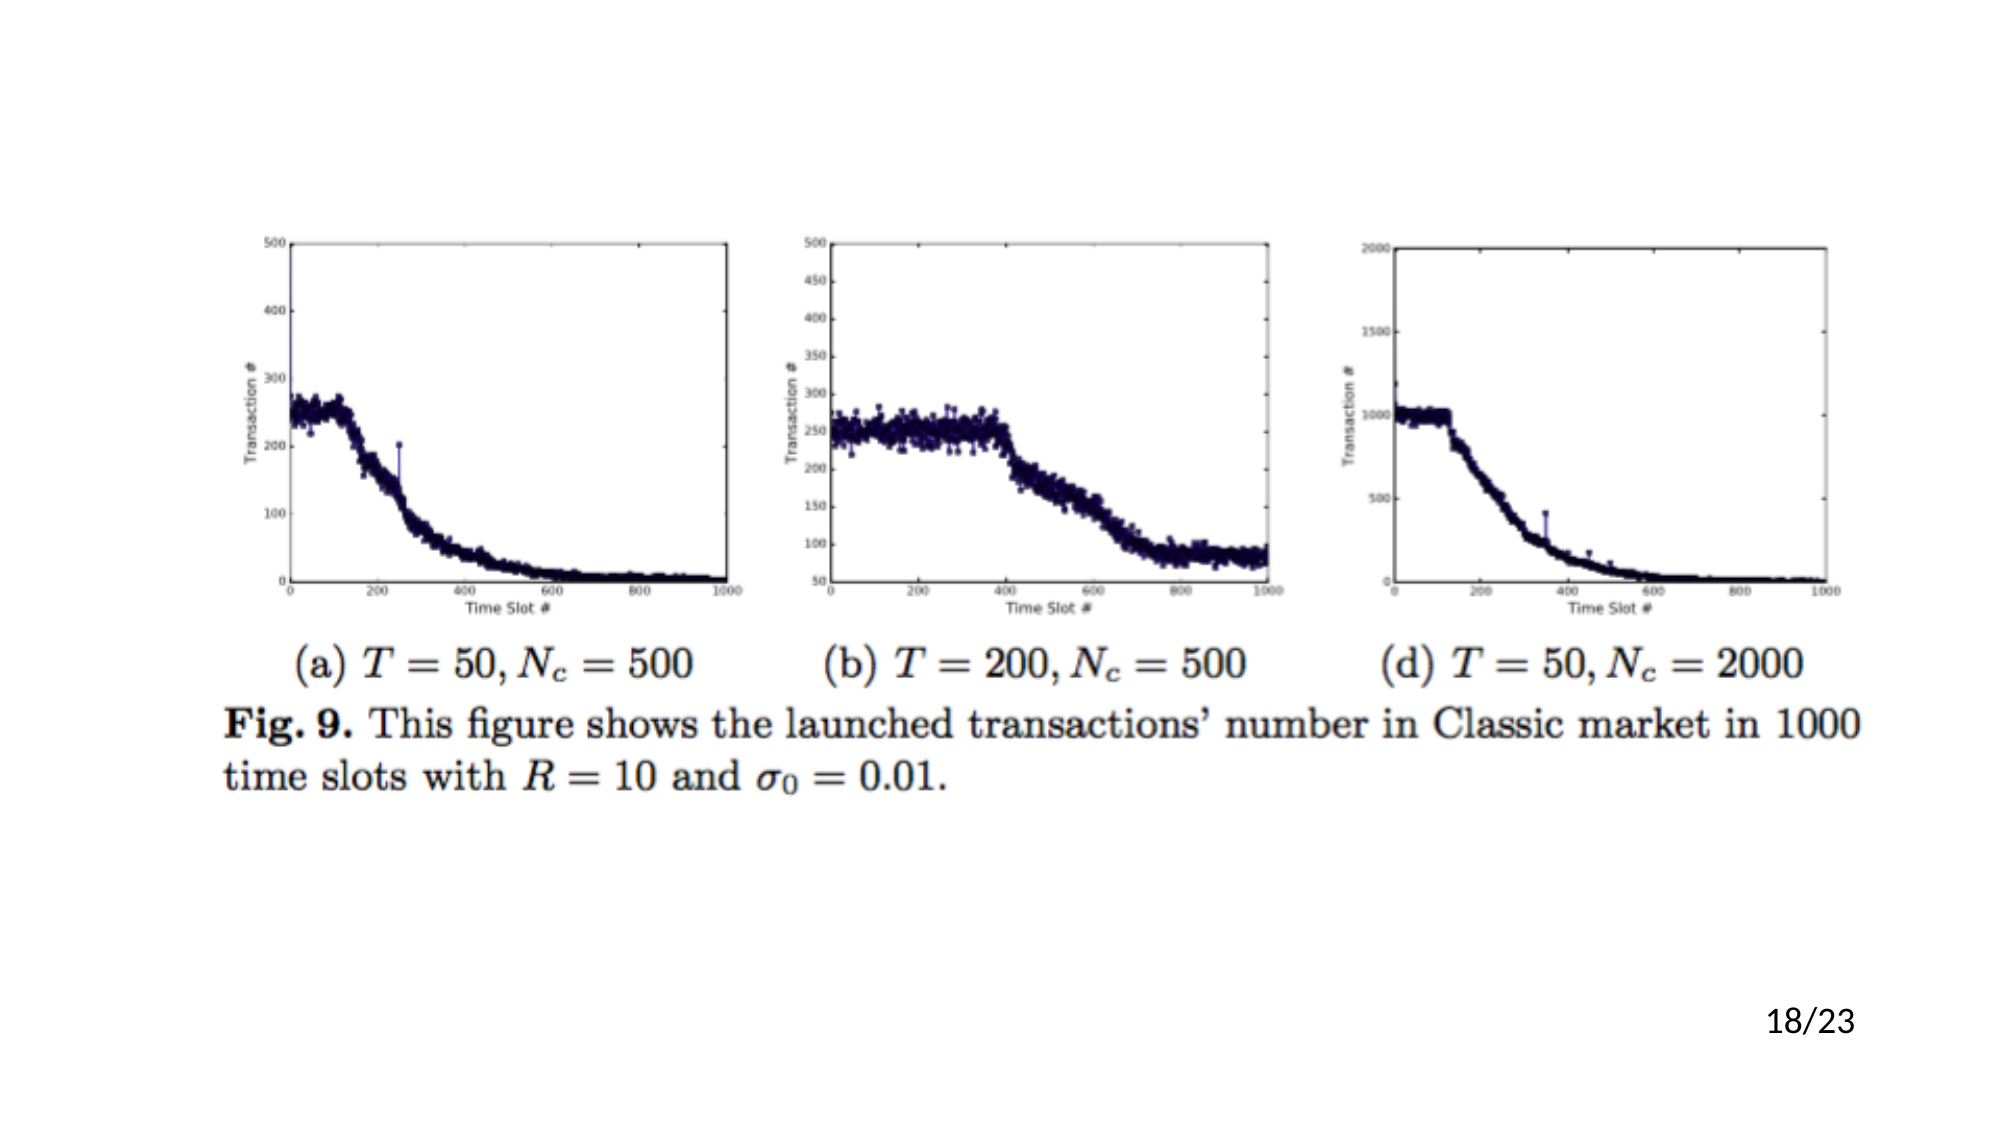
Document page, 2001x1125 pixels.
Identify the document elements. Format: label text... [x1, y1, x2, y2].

text_box 18/23 [1749, 988, 1939, 1049]
picture [215, 214, 1881, 822]
